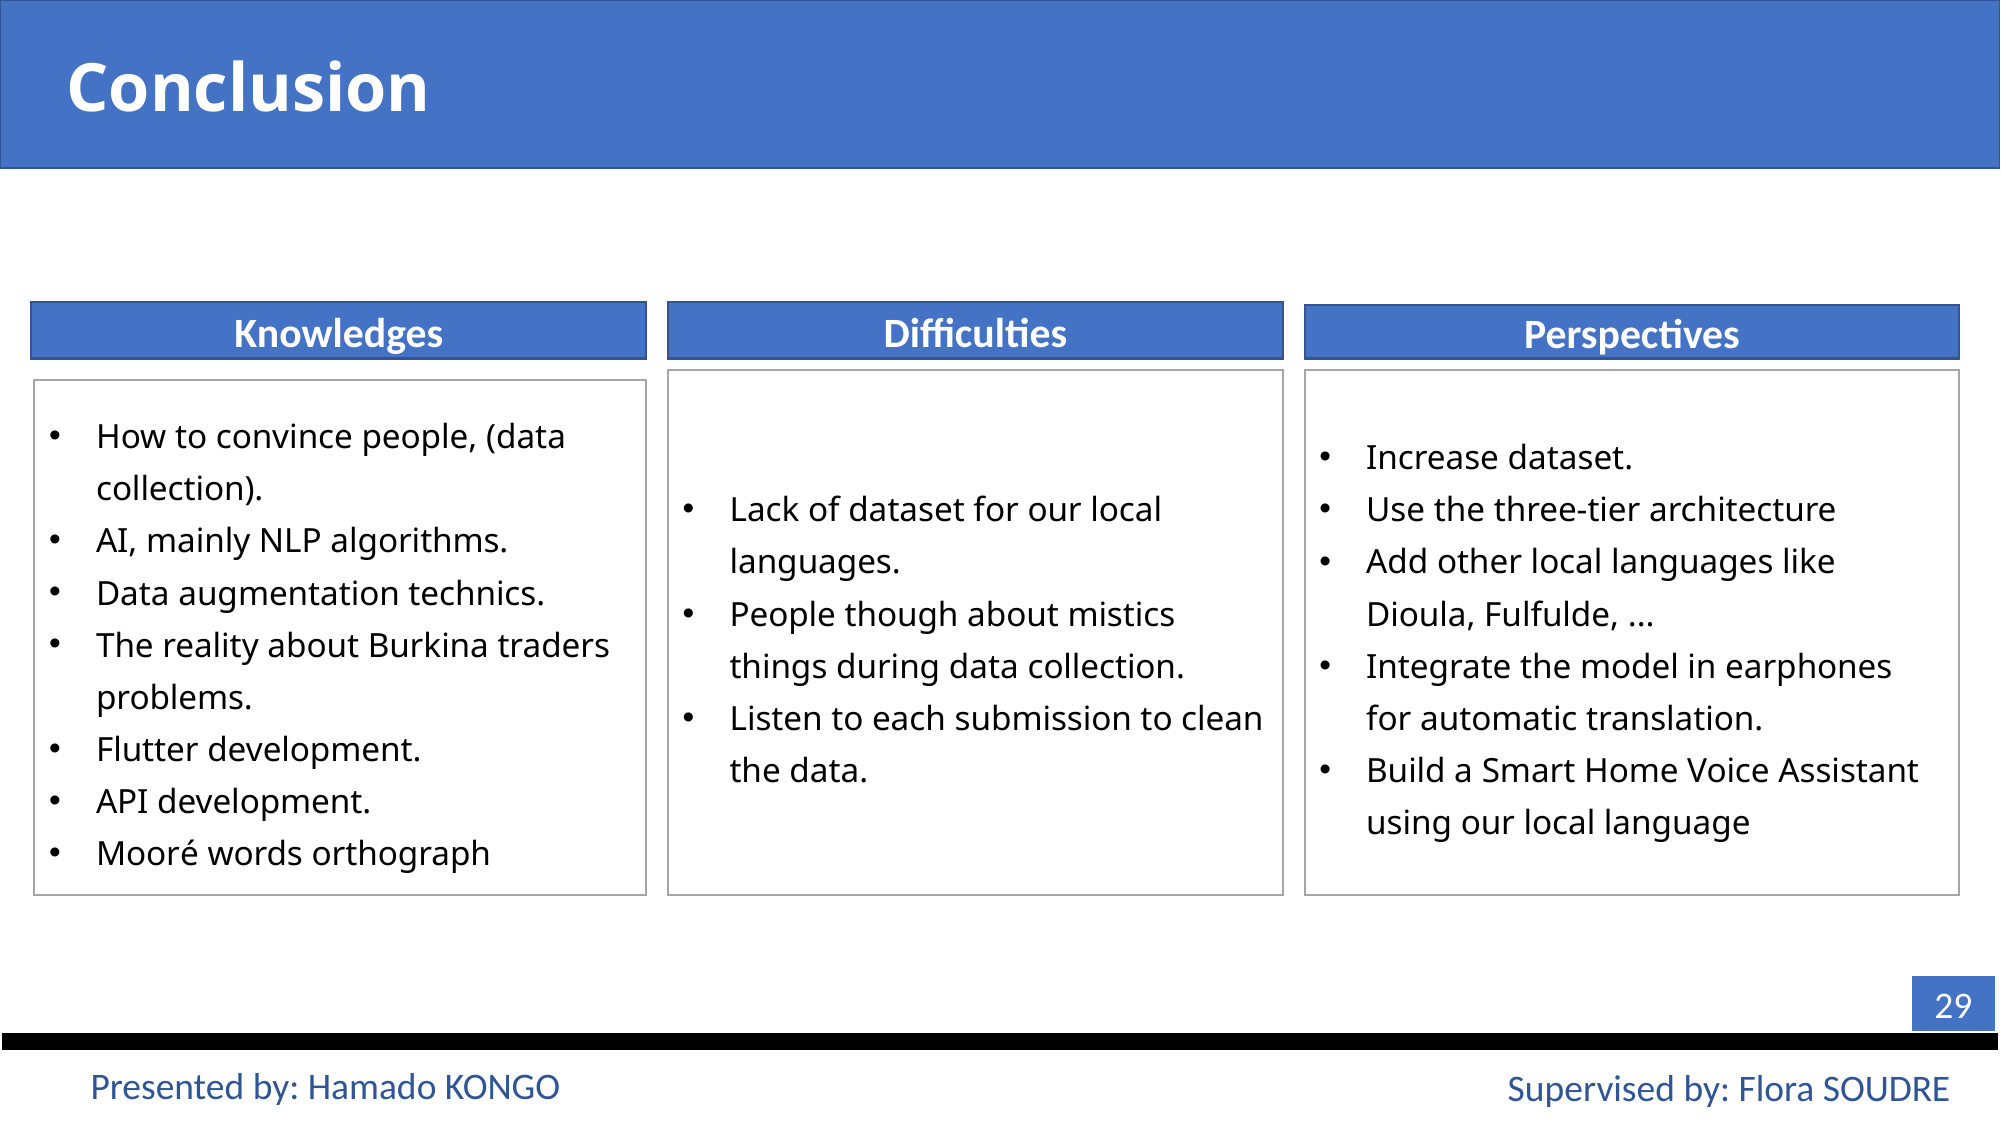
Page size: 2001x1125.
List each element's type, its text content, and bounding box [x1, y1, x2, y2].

text_box Presented by: Hamado KONGO [3, 1054, 648, 1115]
text_box Knowledges [30, 301, 647, 360]
text_box Increase dataset. Use the three-tier architecture Add other local languages like Dioula, Fulfulde, ... Integrate the model in earphones for automatic translation. Build a Smart Home Voice Assistant using our local language [1304, 369, 1960, 896]
text_box Conclusion [0, 0, 2000, 169]
text_box 29 [1910, 973, 1997, 1033]
text_box Perspectives [1304, 304, 1960, 360]
text_box How to convince people, (data collection). AI, mainly NLP algorithms. Data augmentation technics. The reality about Burkina traders problems. Flutter development. API development. Mooré words orthograph [33, 379, 647, 896]
text_box Difficulties [667, 301, 1284, 360]
text_box Supervised by: Flora SOUDRE [1406, 1056, 2000, 1117]
text_box Lack of dataset for our local languages. People though about mistics things during data collection. Listen to each submission to clean the data. [667, 369, 1284, 896]
text_box [0, 1030, 2000, 1053]
